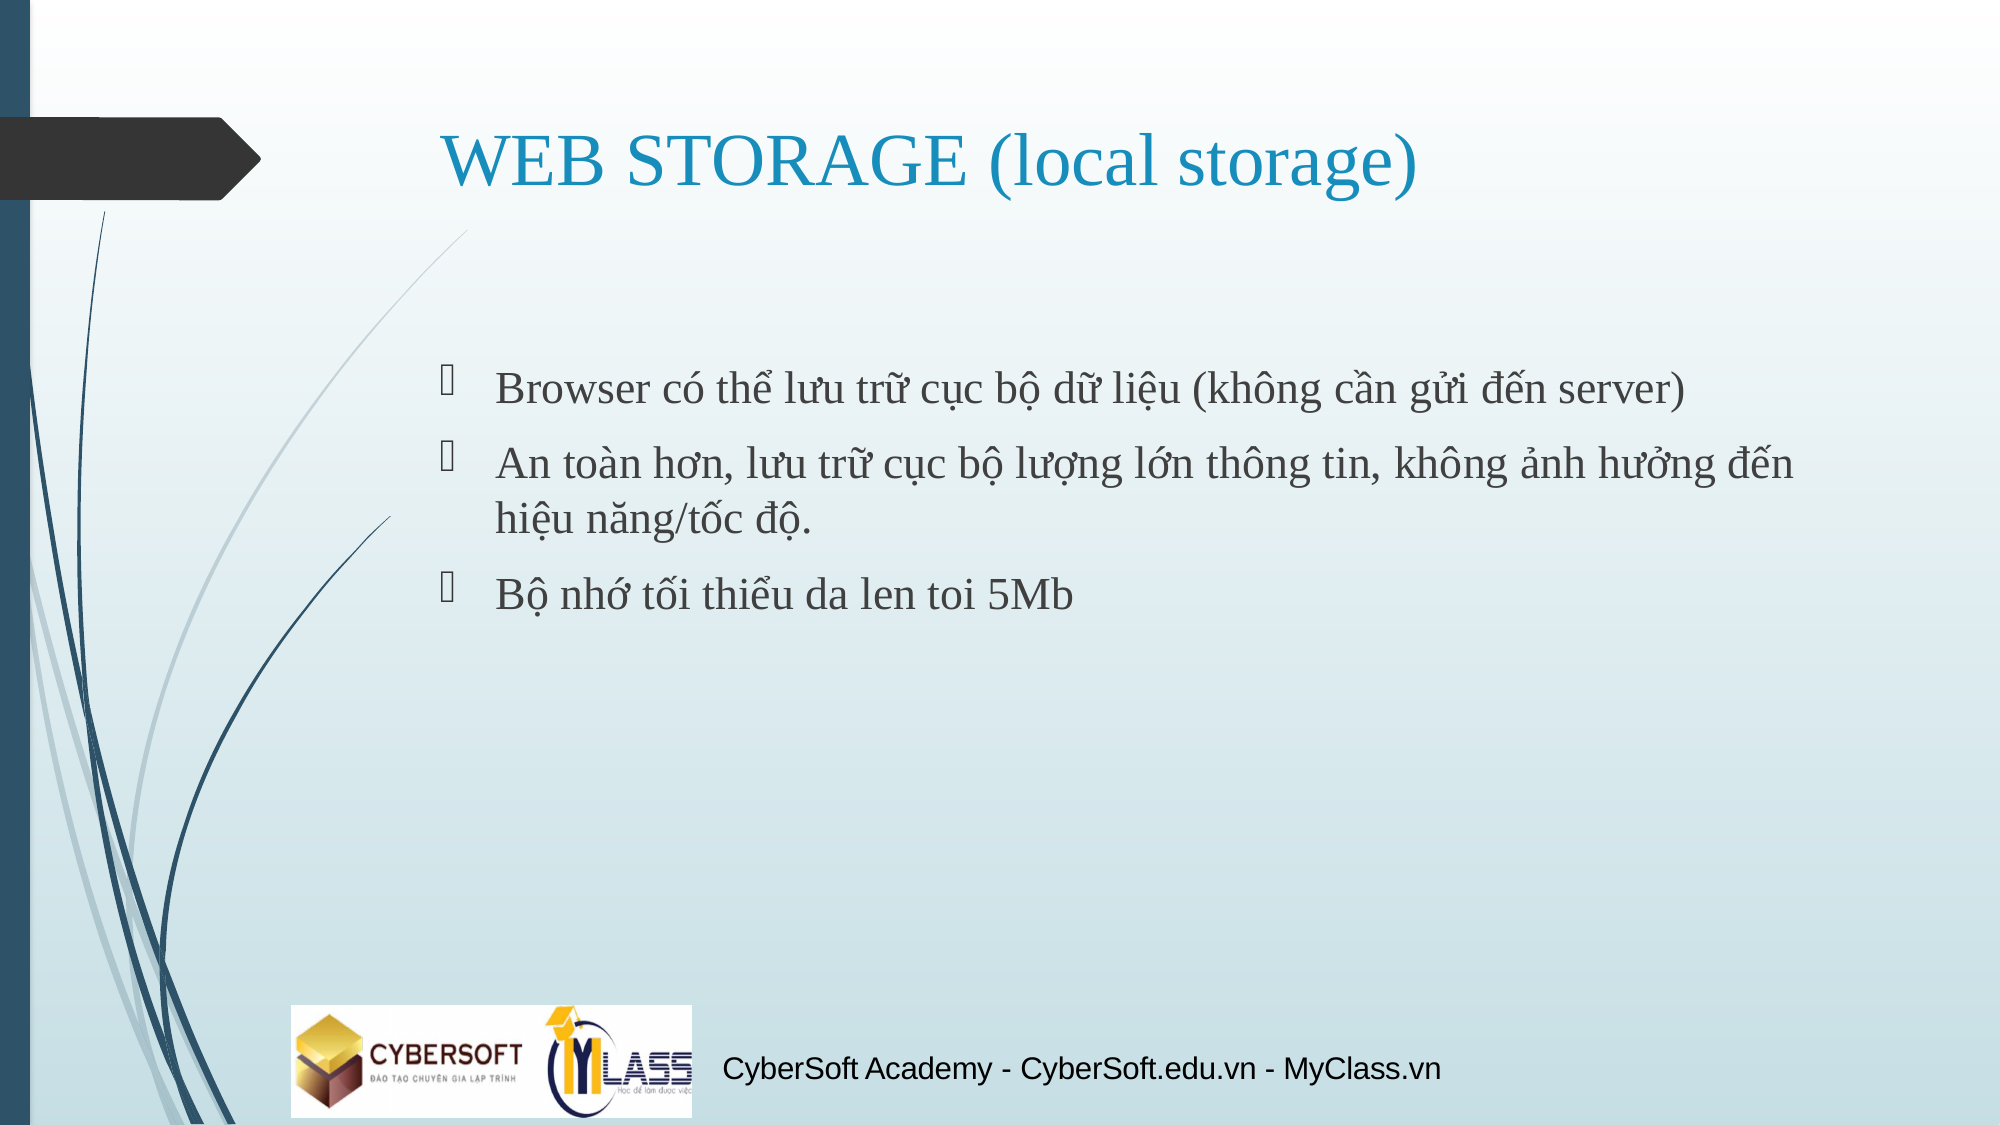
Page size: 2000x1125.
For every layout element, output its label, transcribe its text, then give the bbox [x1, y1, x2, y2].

title WEB STORAGE (local storage) [425, 102, 1887, 313]
list Browser có thể lưu trữ cục bộ dữ liệu (không cần gửi đến server) An toàn hơn, lưu trữ cục bộ lượng lớn thông tin, không ảnh hưởng đến hiệu năng/tốc độ. Bộ nhớ tối thiểu da len toi 5Mb [424, 350, 1887, 970]
text_box CyberSoft Academy - CyberSoft.edu.vn - MyClass.vn [722, 1047, 1394, 1087]
picture [290, 1005, 692, 1118]
